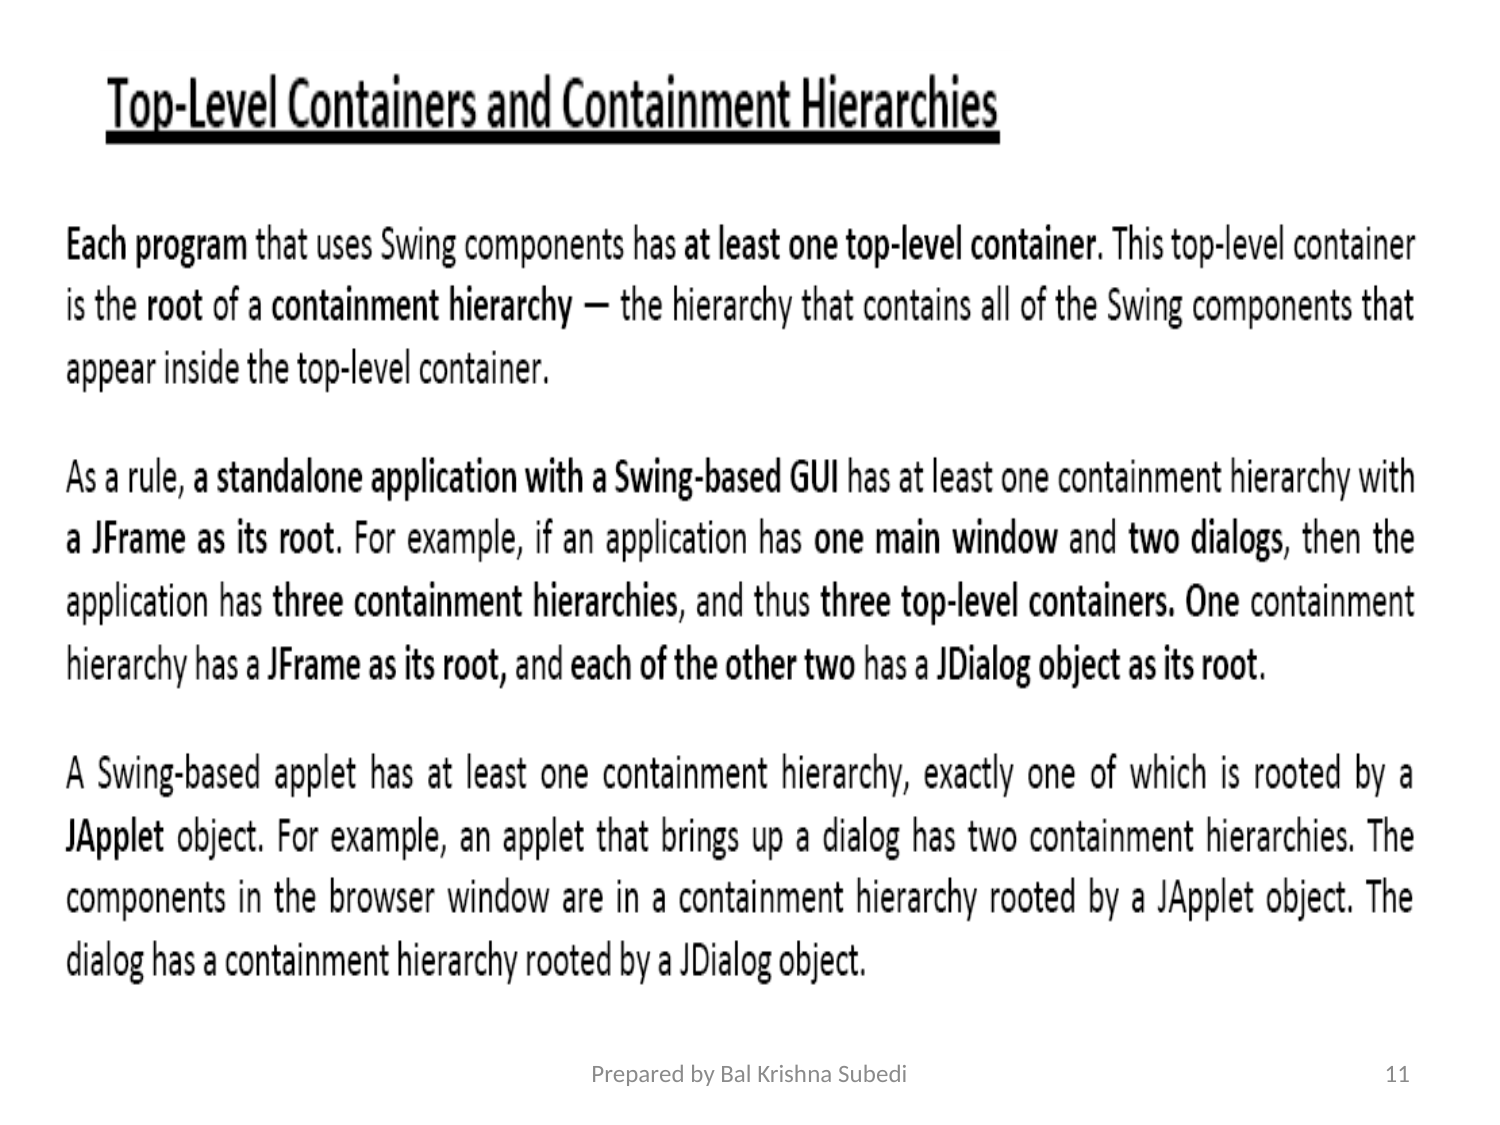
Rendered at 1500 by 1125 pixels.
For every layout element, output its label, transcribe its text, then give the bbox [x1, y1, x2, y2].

picture [49, 212, 1438, 1001]
picture [99, 49, 1013, 176]
slide_number 11 [1074, 1042, 1425, 1103]
footer Prepared by Bal Krishna Subedi [512, 1042, 988, 1103]
